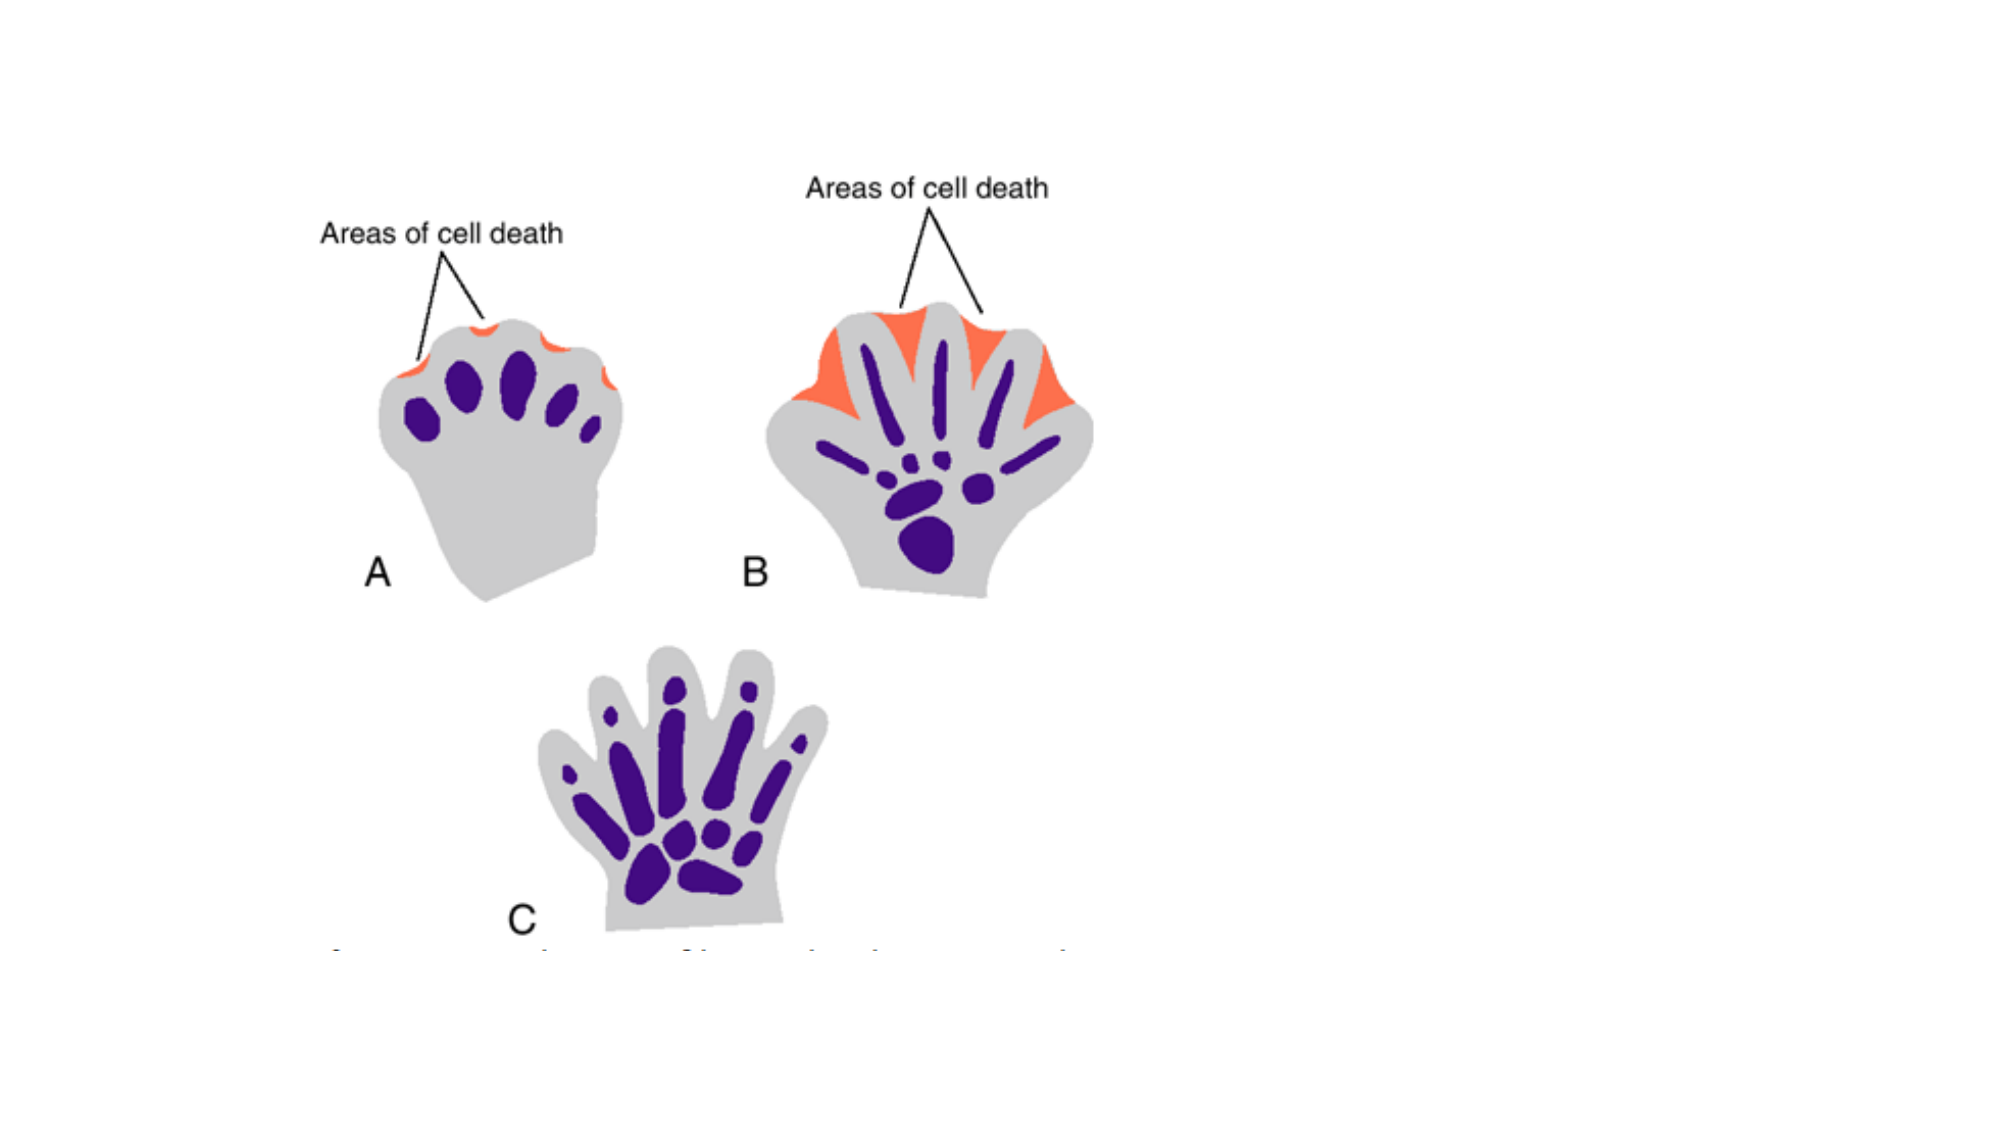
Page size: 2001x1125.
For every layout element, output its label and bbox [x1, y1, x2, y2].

list [276, 152, 1131, 951]
